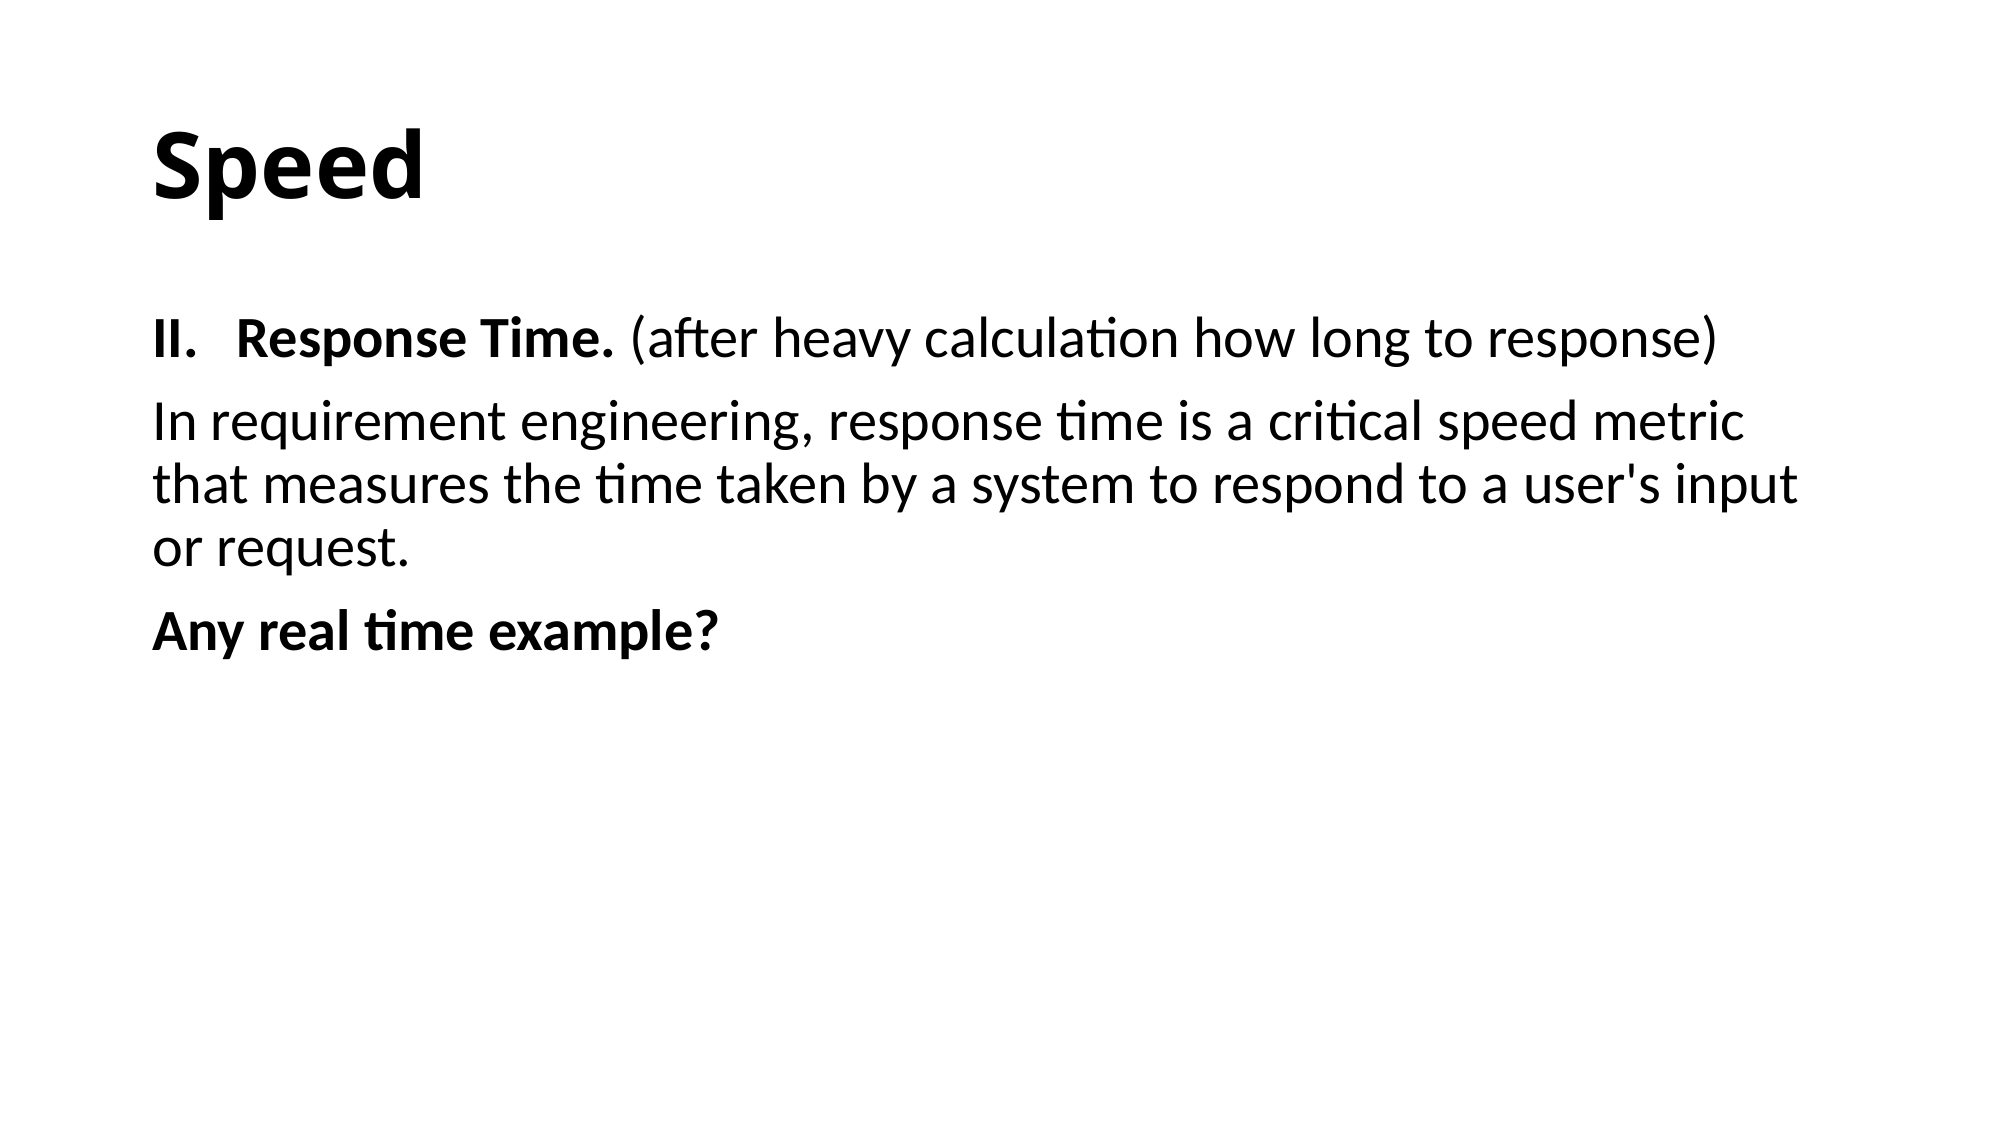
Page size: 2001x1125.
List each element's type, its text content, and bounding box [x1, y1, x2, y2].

title Speed [137, 59, 1863, 278]
list Response Time. (after heavy calculation how long to response) In requirement engineering, response time is a critical speed metric that measures the time taken by a system to respond to a user's input or request. Any real time example? [137, 299, 1863, 1014]
